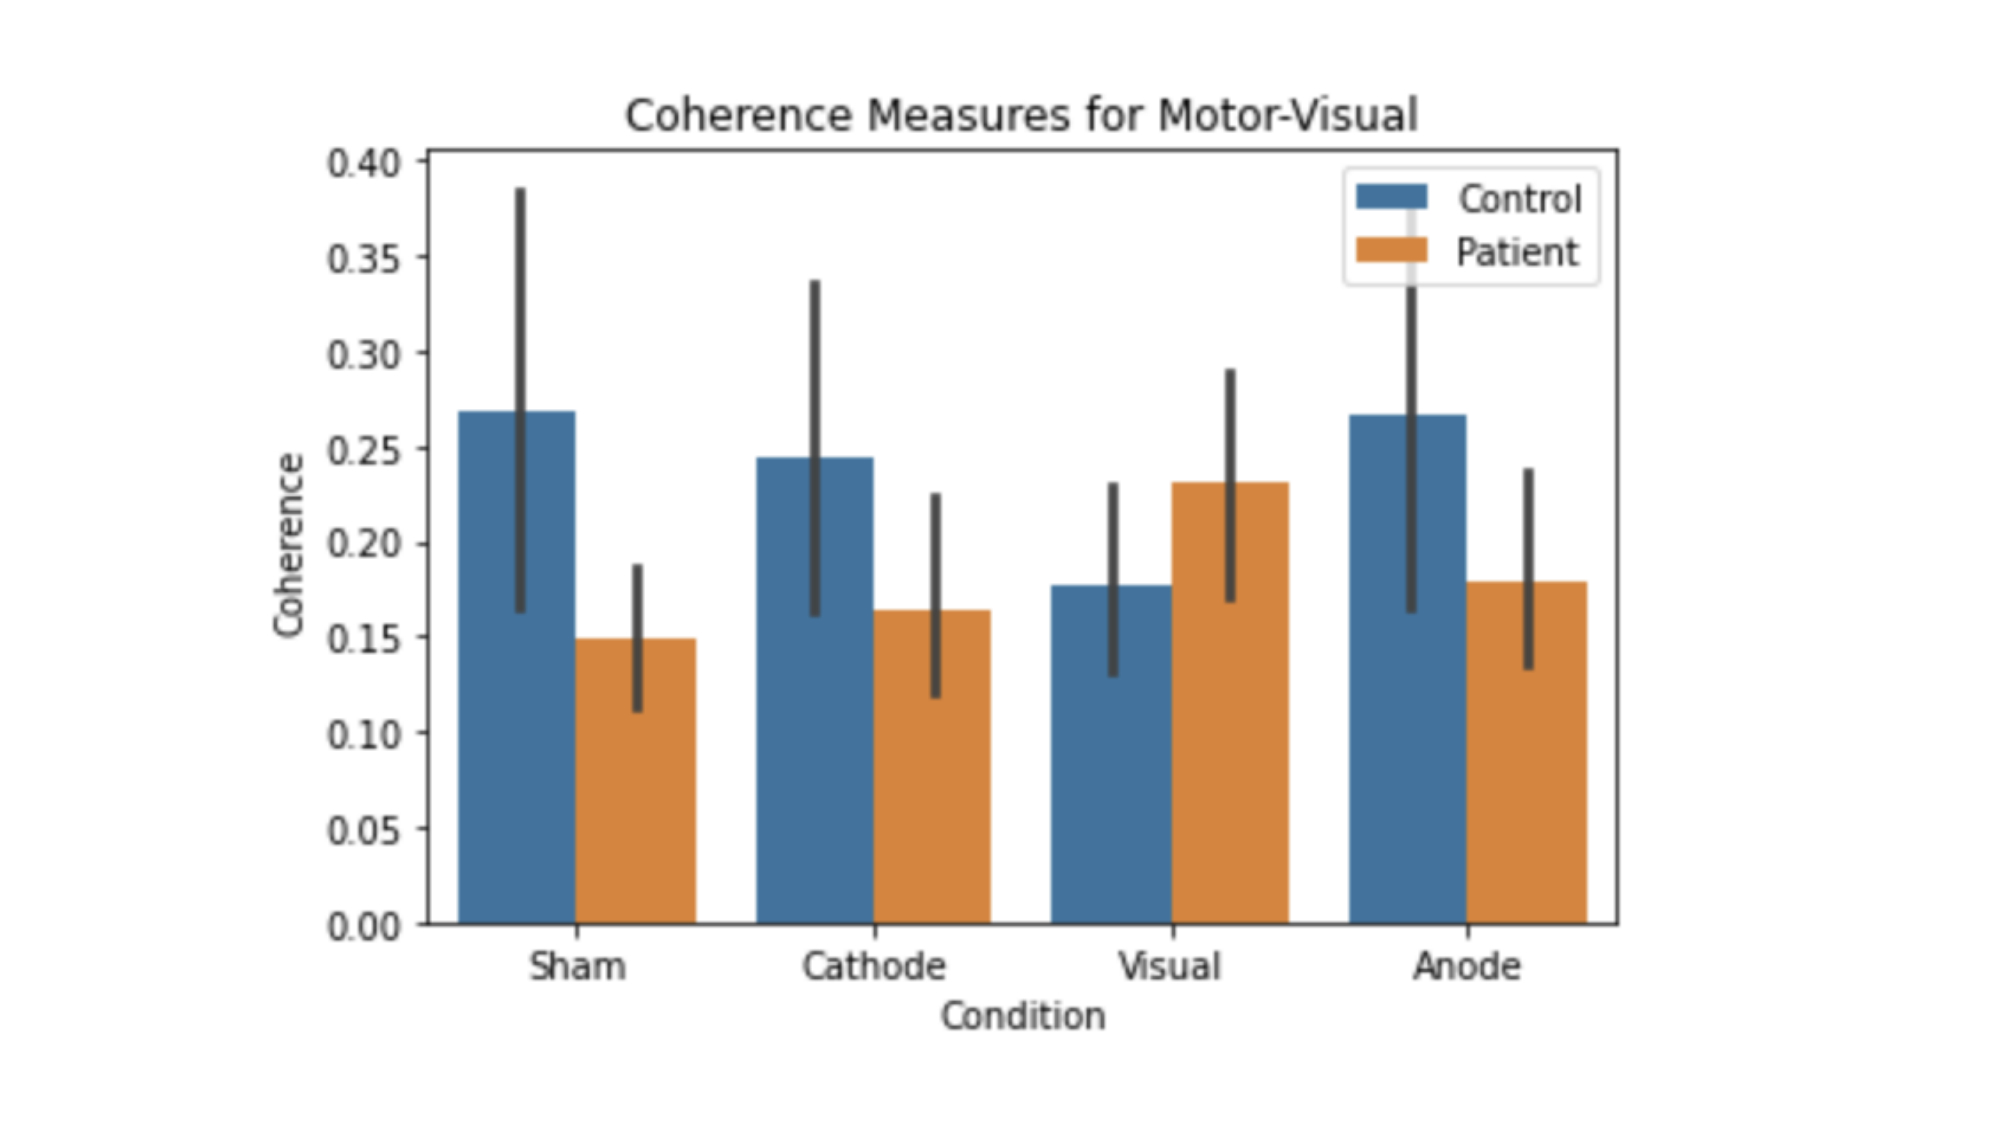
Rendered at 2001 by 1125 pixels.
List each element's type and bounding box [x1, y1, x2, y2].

picture [219, 44, 1781, 1081]
